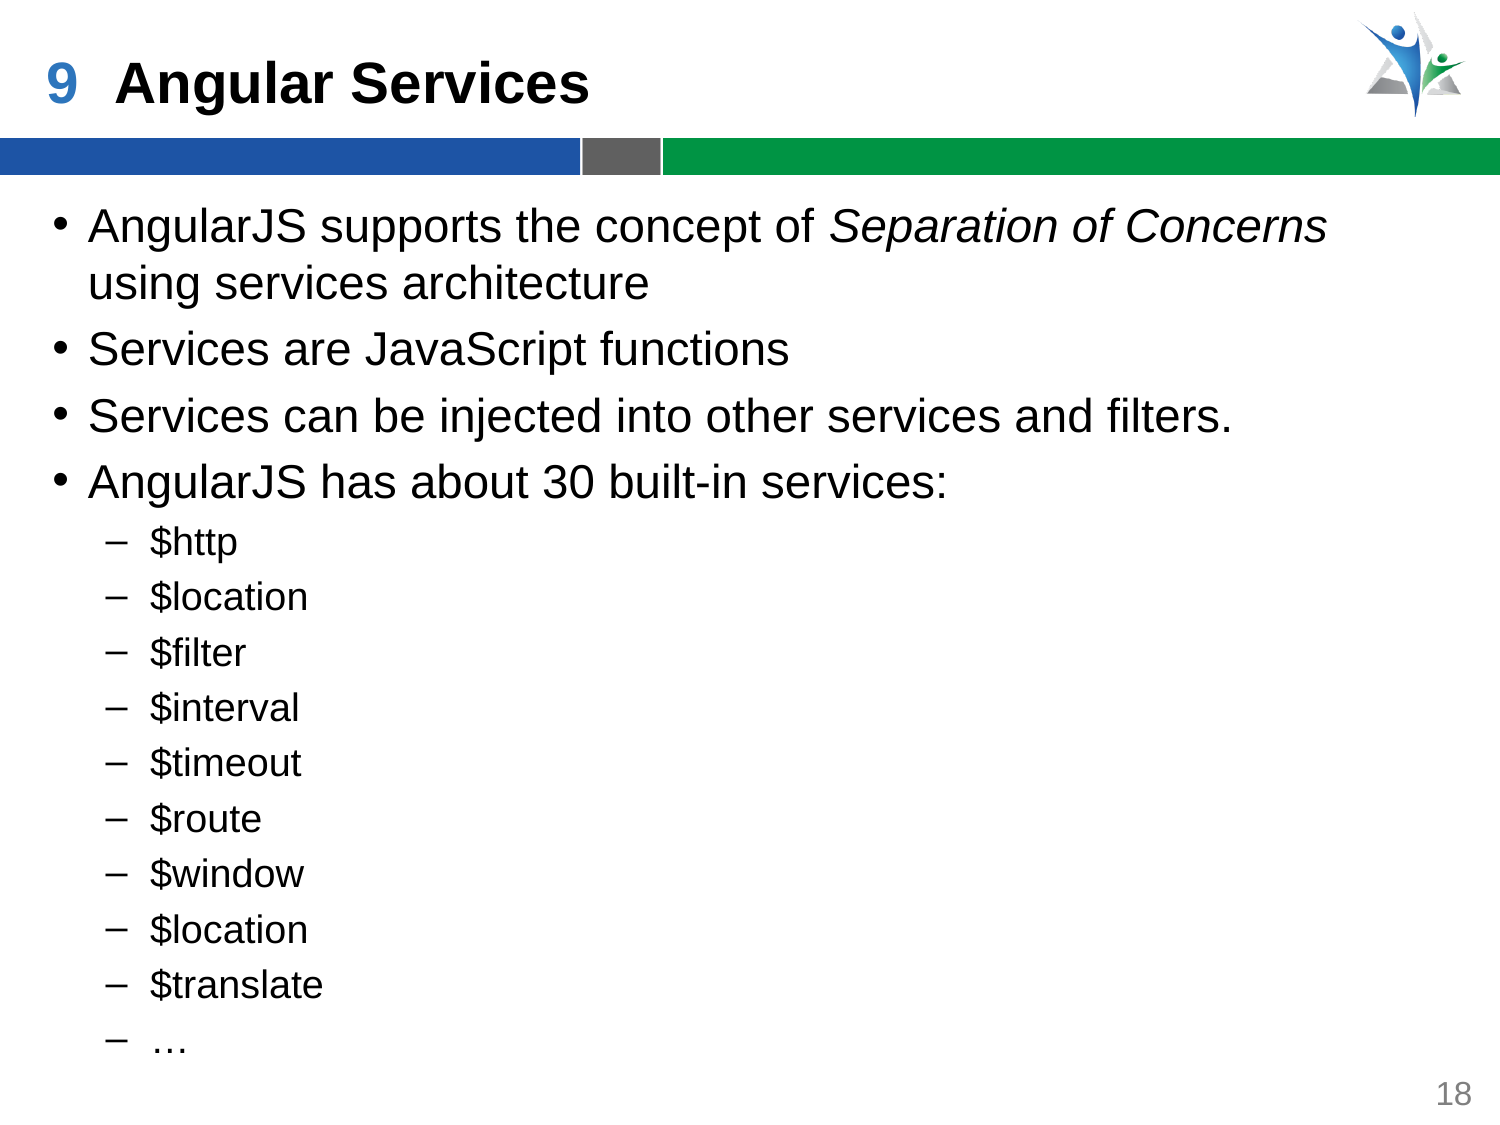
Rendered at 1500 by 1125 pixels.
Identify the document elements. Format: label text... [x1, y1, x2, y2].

list AngularJS supports the concept of Separation of Concerns using services architecture Services are JavaScript functions Services can be injected into other services and filters. AngularJS has about 30 built-in services: $http $location $filter $interval $timeout $route $window $location $translate … [37, 187, 1463, 1072]
picture [0, 138, 1500, 175]
picture [1350, 12, 1476, 117]
list Angular Services [99, 37, 1413, 124]
list 9 [24, 37, 99, 124]
